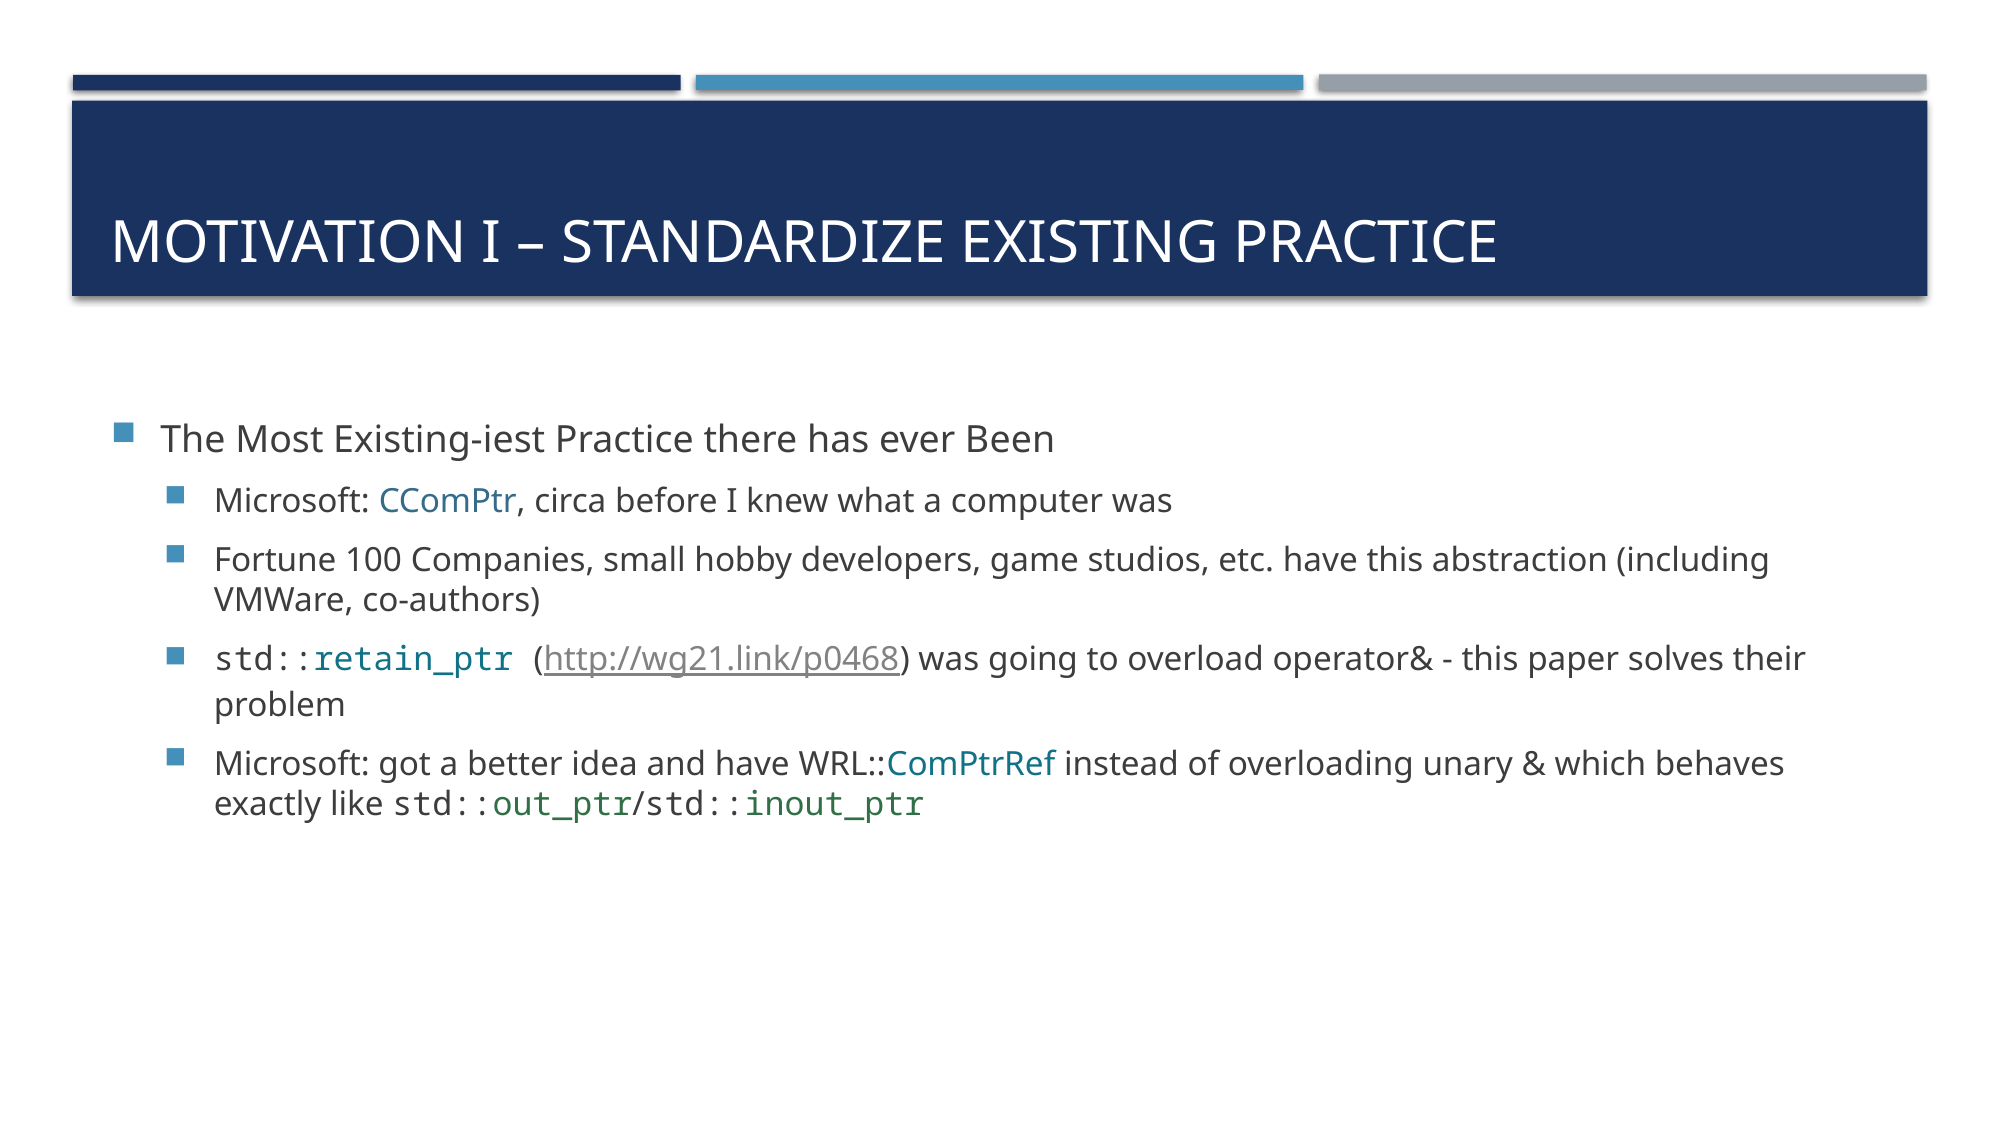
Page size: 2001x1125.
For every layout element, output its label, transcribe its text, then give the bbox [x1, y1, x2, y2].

title Motivation I – Standardize Existing Practice [95, 115, 1905, 282]
list The Most Existing-iest Practice there has ever Been Microsoft: CComPtr, circa before I knew what a computer was Fortune 100 Companies, small hobby developers, game studios, etc. have this abstraction (including VMWare, co-authors) std::retain_ptr (http://wg21.link/p0468) was going to overload operator& - this paper solves their problem Microsoft: got a better idea and have WRL::ComPtrRef instead of overloading unary & which behaves exactly like std::out_ptr/std::inout_ptr [95, 357, 1905, 962]
